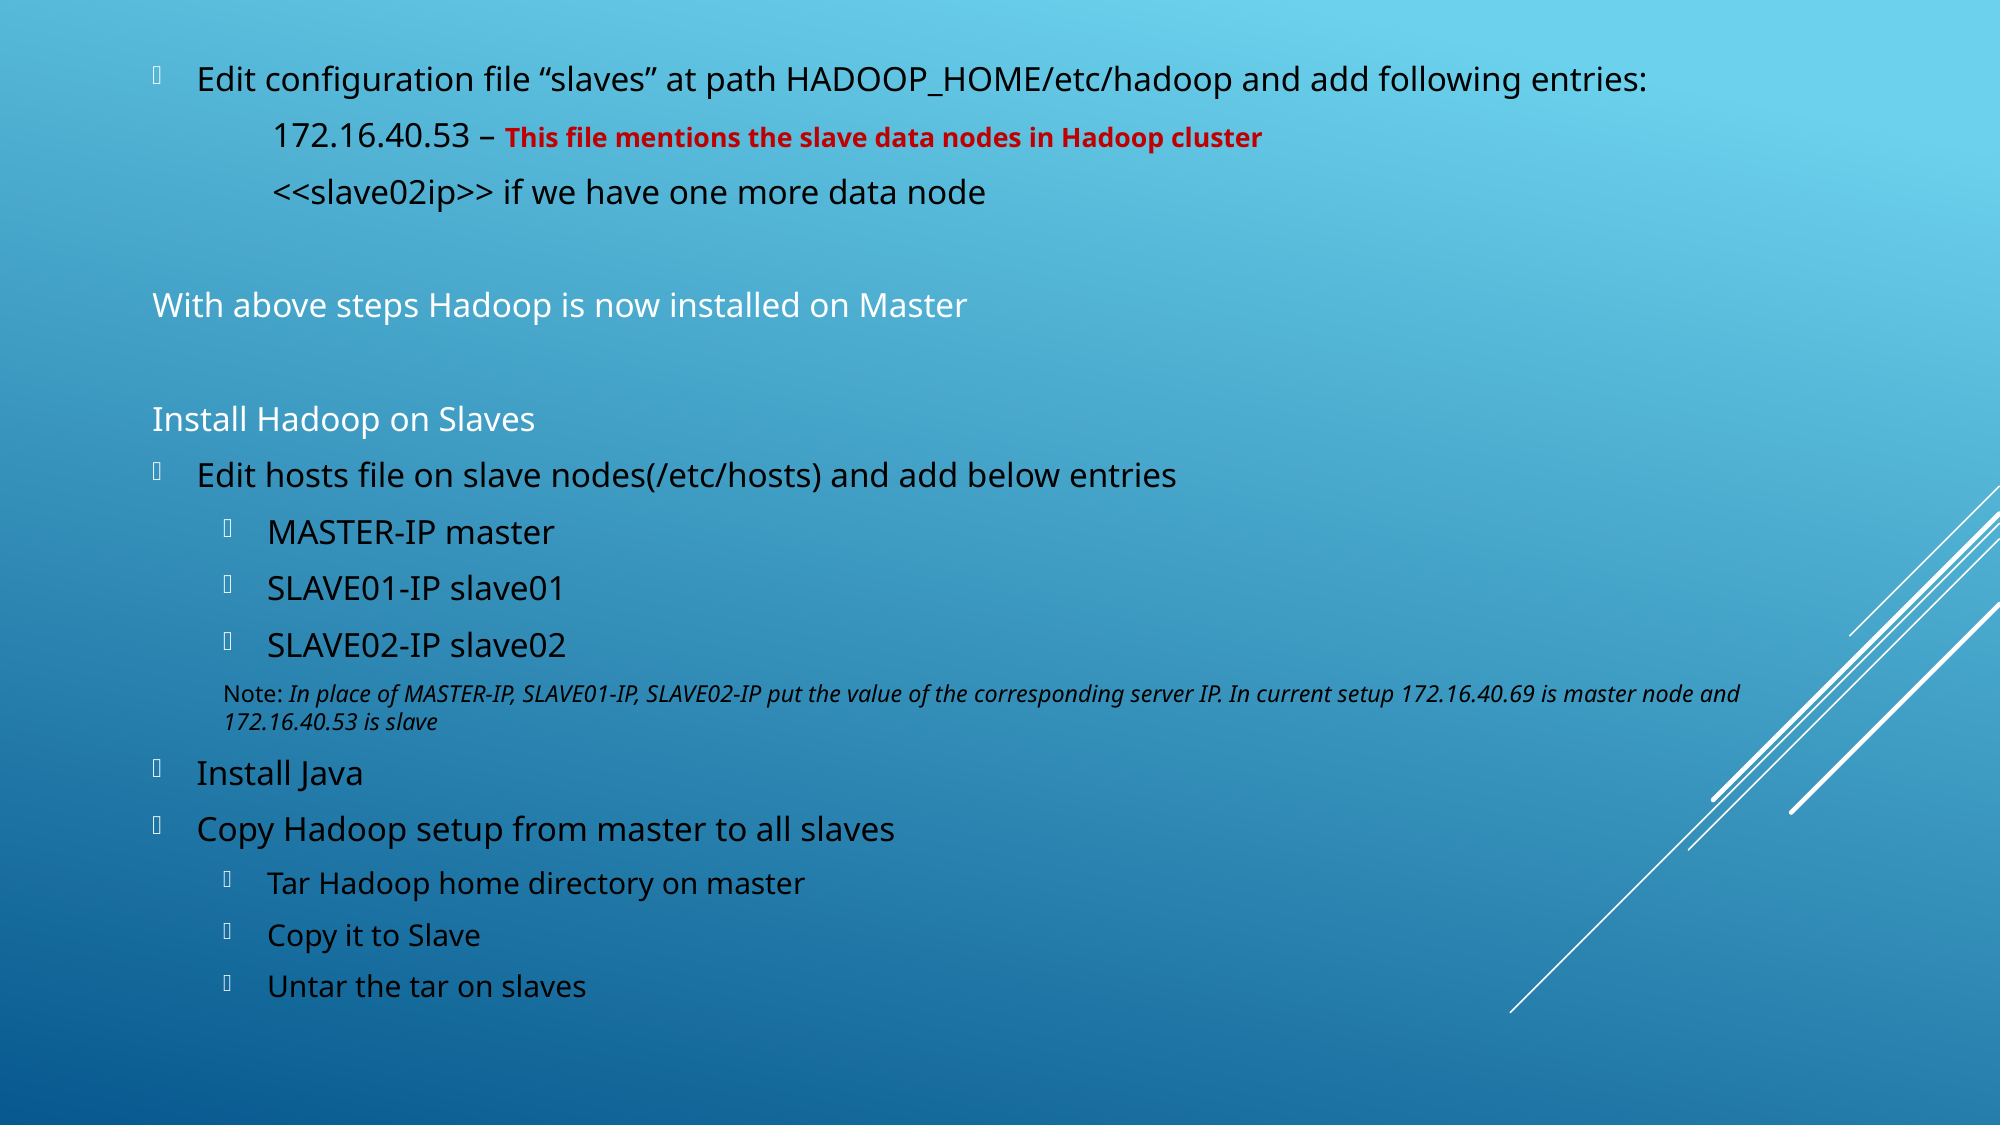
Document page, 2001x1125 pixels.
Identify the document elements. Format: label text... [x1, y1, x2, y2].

list Edit configuration file “slaves” at path HADOOP_HOME/etc/hadoop and add following entries: 172.16.40.53 – This file mentions the slave data nodes in Hadoop cluster <<slave02ip>> if we have one more data node With above steps Hadoop is now installed on Master Install Hadoop on Slaves Edit hosts file on slave nodes(/etc/hosts) and add below entries MASTER-IP master SLAVE01-IP slave01 SLAVE02-IP slave02 Note: In place of MASTER-IP, SLAVE01-IP, SLAVE02-IP put the value of the corresponding server IP. In current setup 172.16.40.69 is master node and 172.16.40.53 is slave Install Java Copy Hadoop setup from master to all slaves Tar Hadoop home directory on master Copy it to Slave Untar the tar on slaves [137, 48, 1863, 1014]
